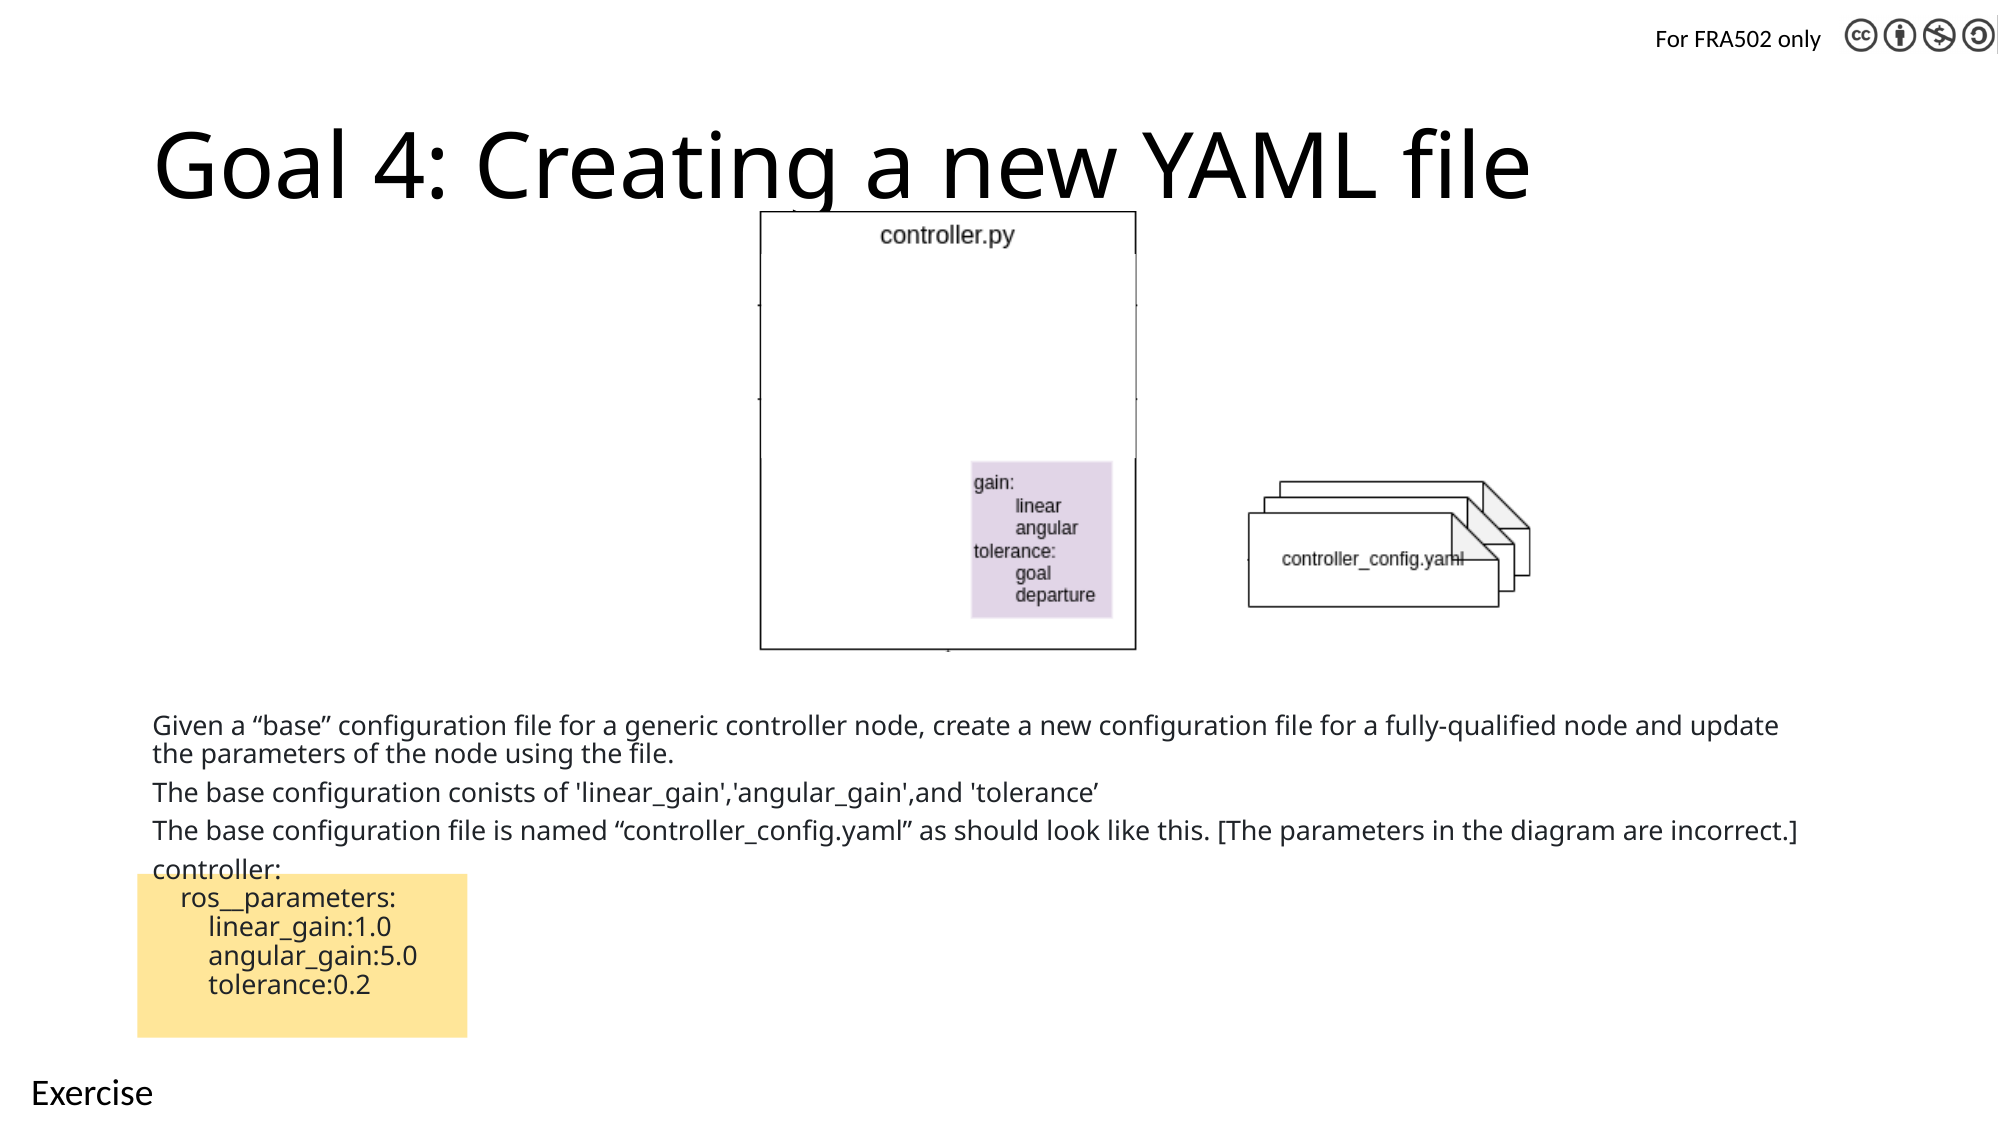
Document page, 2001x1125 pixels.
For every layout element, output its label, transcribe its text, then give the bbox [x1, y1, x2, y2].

picture [1839, 15, 2001, 54]
text_box For FRA502 only [1640, 15, 1892, 60]
picture [757, 211, 1138, 652]
title Goal 4: Creating a new YAML file [137, 59, 1863, 278]
list Given a “base” configuration file for a generic controller node, create a new configuration file for a fully-qualified node and update the parameters of the node using the file. The base configuration conists of 'linear_gain','angular_gain',and 'tolerance’ The base configuration file is named “controller_config.yaml” as should look like this. [The parameters in the diagram are incorrect.] controller: ros__parameters: linear_gain:1.0 angular_gain:5.0 tolerance:0.2 [137, 704, 1835, 1038]
picture [1247, 474, 1531, 611]
text_box Exercise [16, 1060, 580, 1121]
